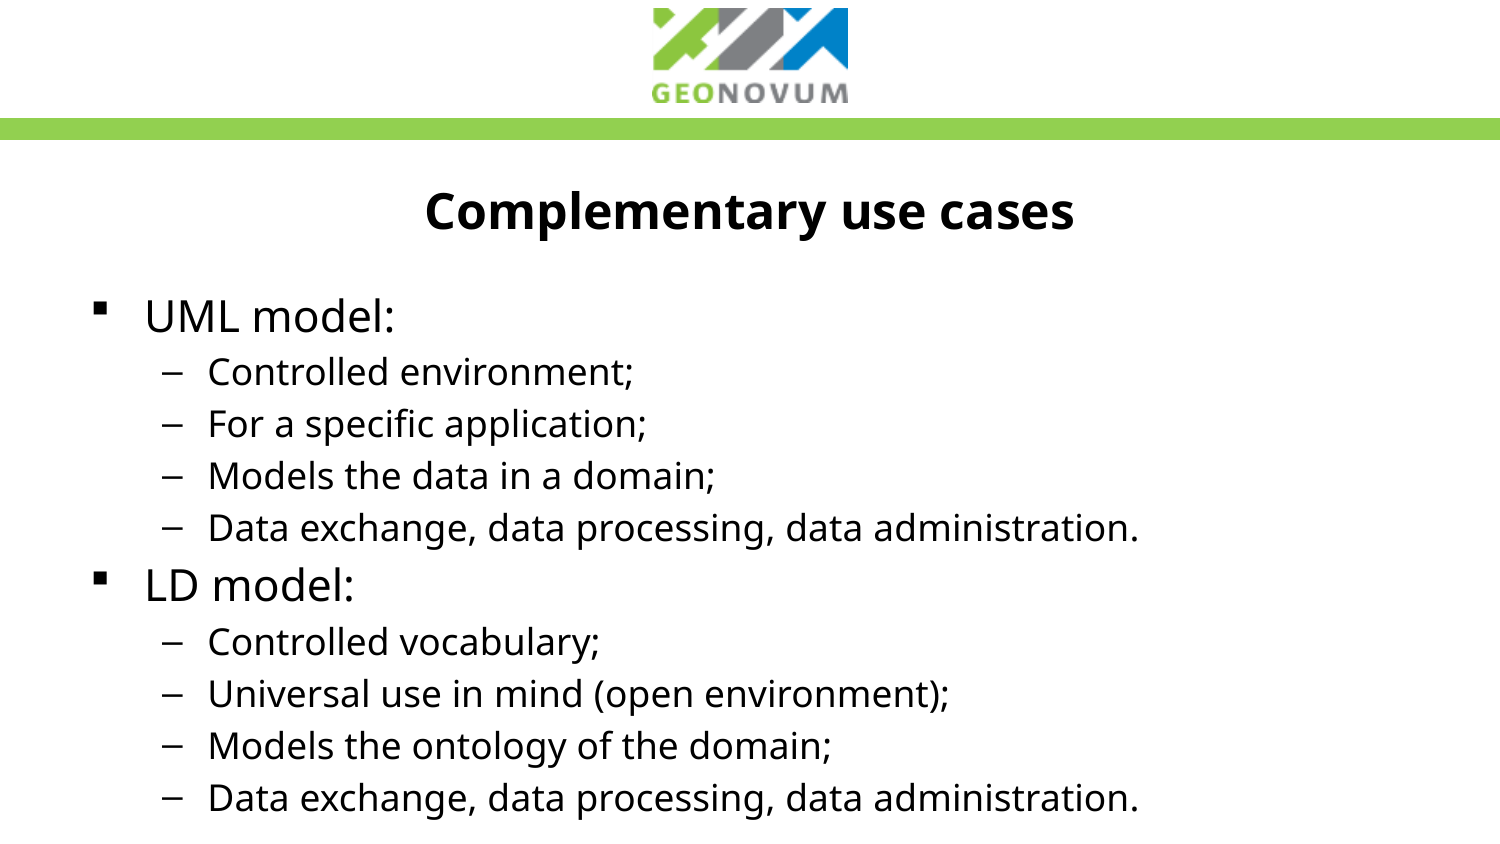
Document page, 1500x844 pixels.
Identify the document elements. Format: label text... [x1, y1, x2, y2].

title Complementary use cases [75, 139, 1425, 280]
picture [652, 8, 848, 103]
list UML model: Controlled environment; For a specific application; Models the data in a domain; Data exchange, data processing, data administration. LD model: Controlled vocabulary; Universal use in mind (open environment); Models the ontology of the domain; Data exchange, data processing, data administration. [75, 280, 1425, 830]
